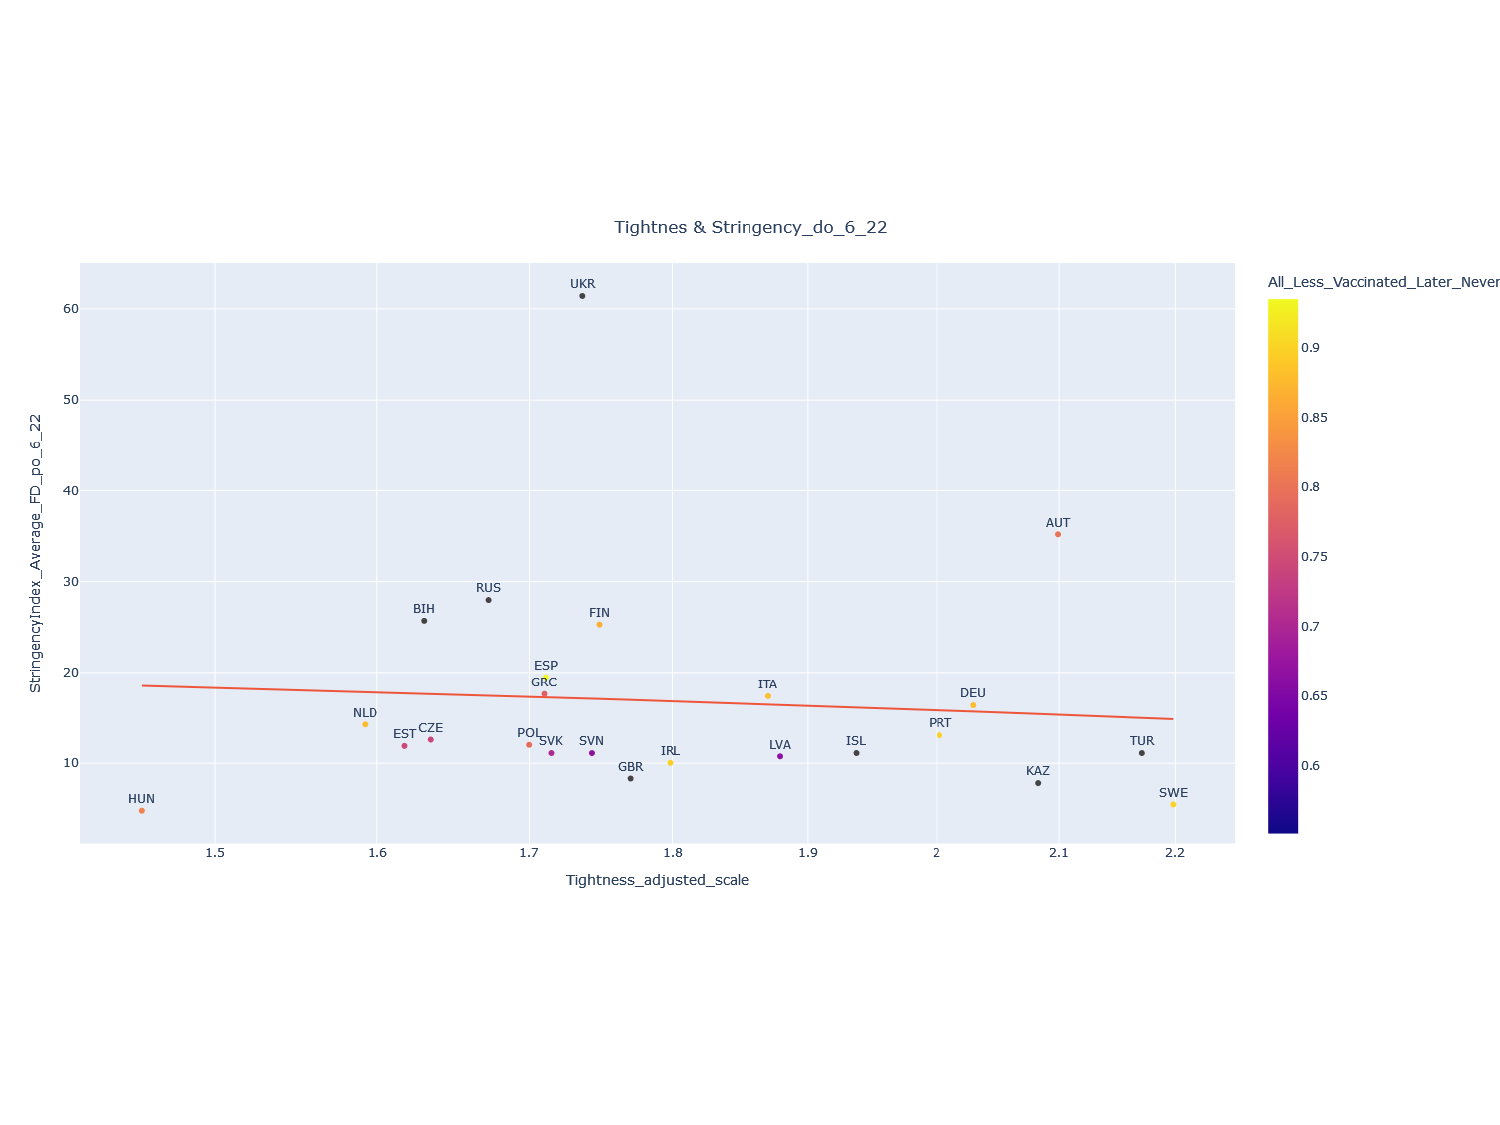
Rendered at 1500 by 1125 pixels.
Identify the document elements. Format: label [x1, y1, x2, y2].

picture [0, 203, 1500, 922]
